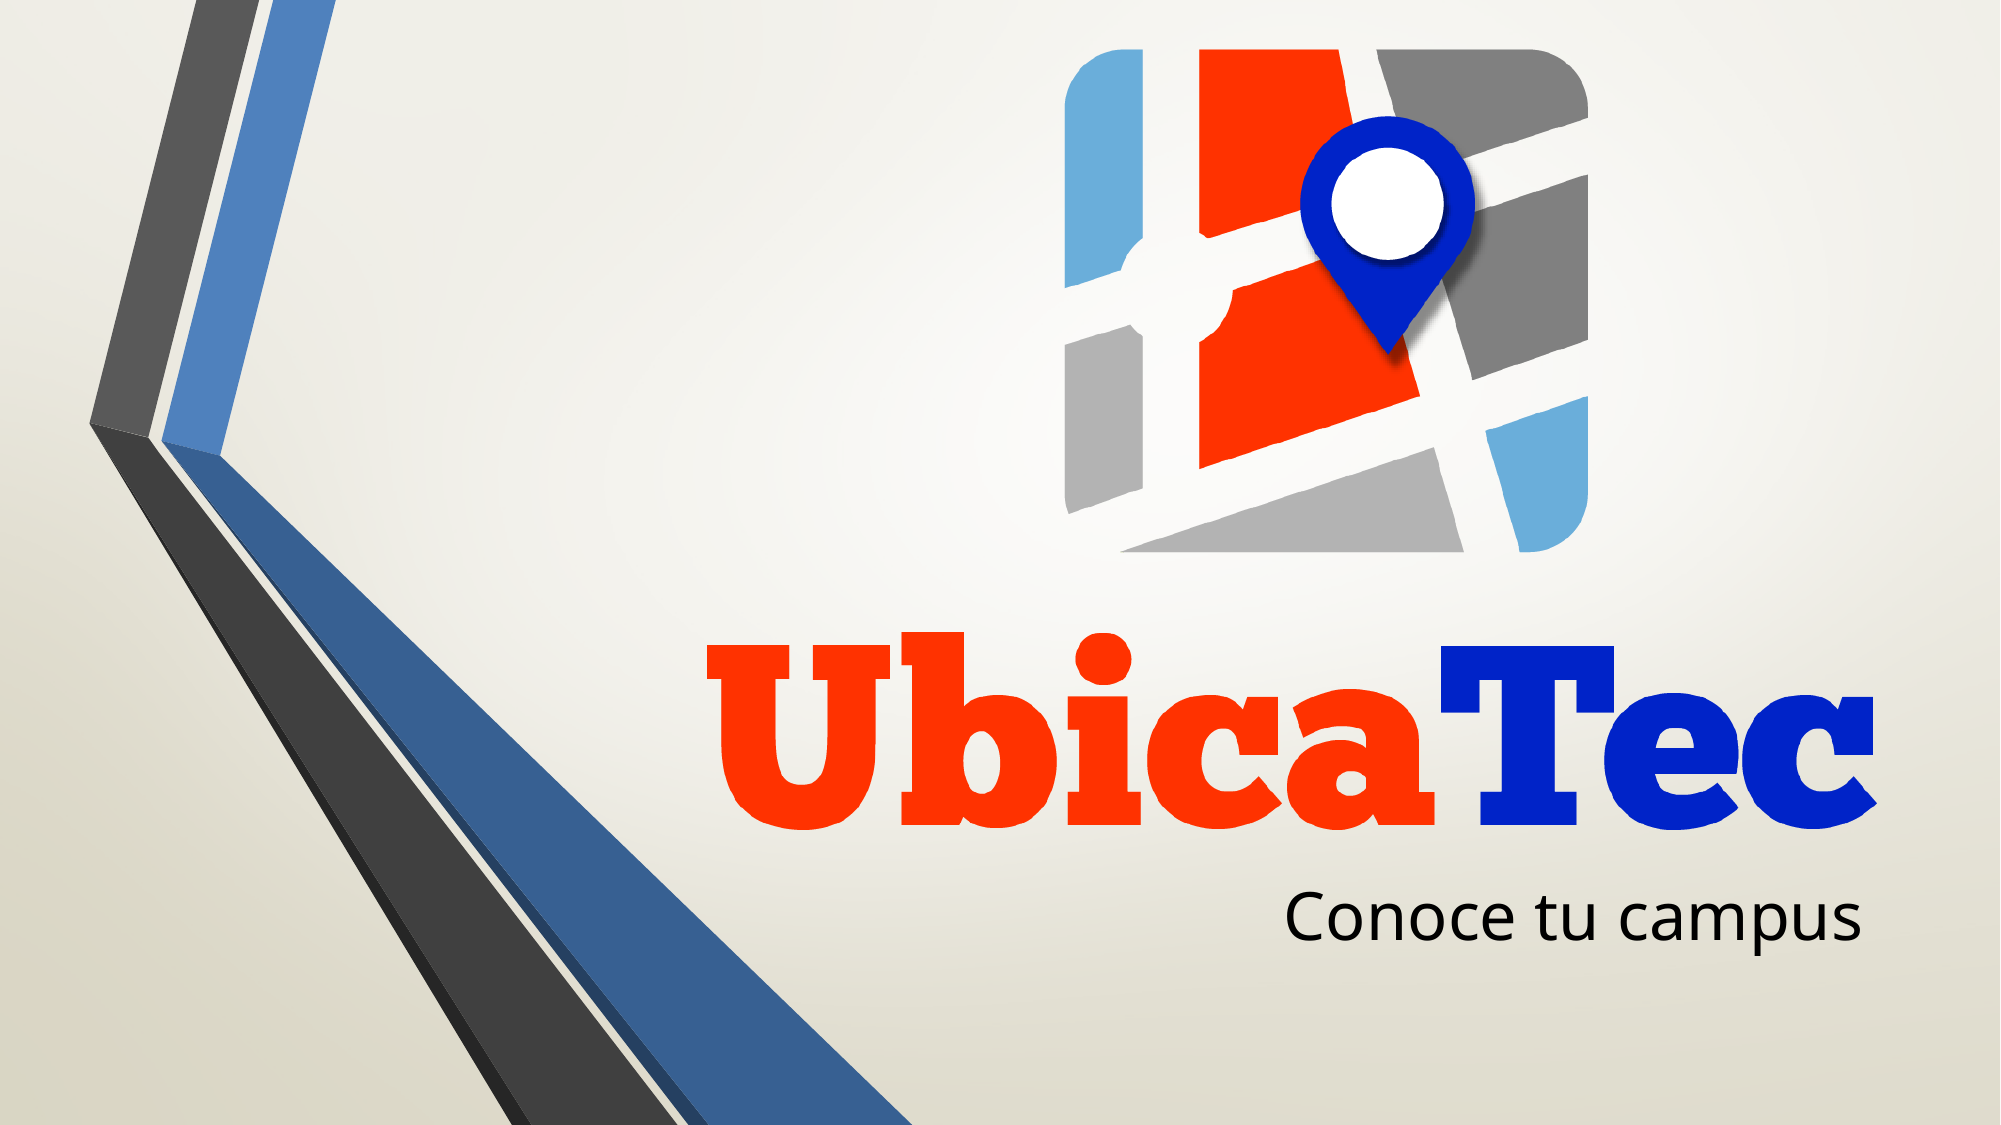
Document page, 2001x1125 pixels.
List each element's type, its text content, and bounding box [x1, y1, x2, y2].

subtitle Conoce tu campus [732, 918, 1879, 1095]
picture [702, 48, 1880, 918]
